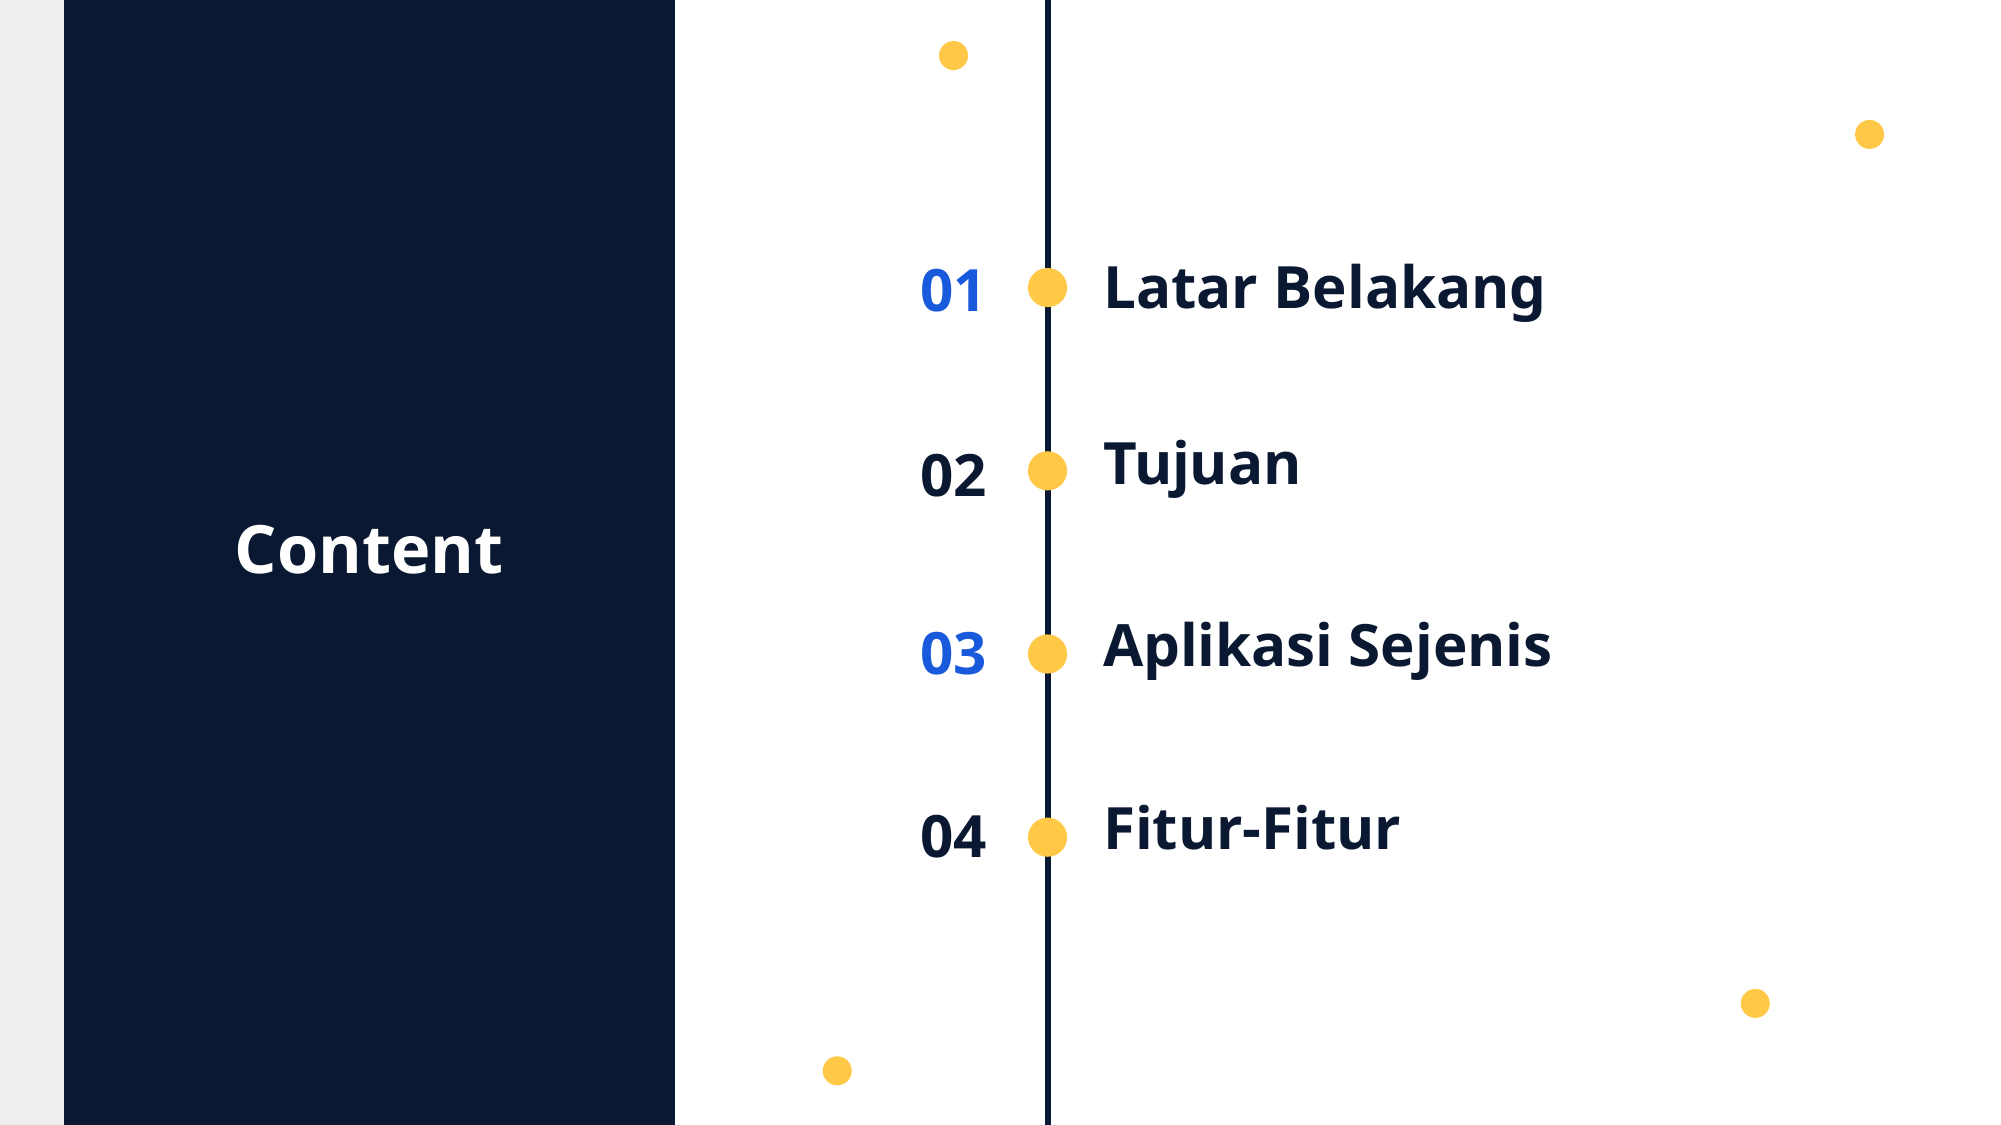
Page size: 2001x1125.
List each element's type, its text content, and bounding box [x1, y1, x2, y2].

text_box [65, 0, 675, 1125]
text_box [0, 0, 65, 1125]
text_box 04 [900, 791, 1007, 877]
text_box Tujuan [1088, 419, 1609, 504]
text_box Fitur-Fitur [1088, 783, 1609, 869]
text_box [1027, 267, 1068, 308]
text_box [1027, 817, 1068, 857]
text_box Latar Belakang [1088, 242, 1609, 328]
text_box Content [220, 499, 519, 594]
text_box [939, 41, 969, 71]
text_box [1027, 634, 1068, 674]
text_box [1740, 988, 1770, 1018]
text_box [822, 1056, 852, 1086]
text_box Aplikasi Sejenis [1088, 601, 1609, 686]
text_box [1855, 119, 1885, 149]
text_box 01 [900, 245, 1007, 331]
text_box 03 [900, 608, 1007, 694]
text_box [1027, 451, 1068, 491]
text_box 02 [900, 430, 1007, 516]
